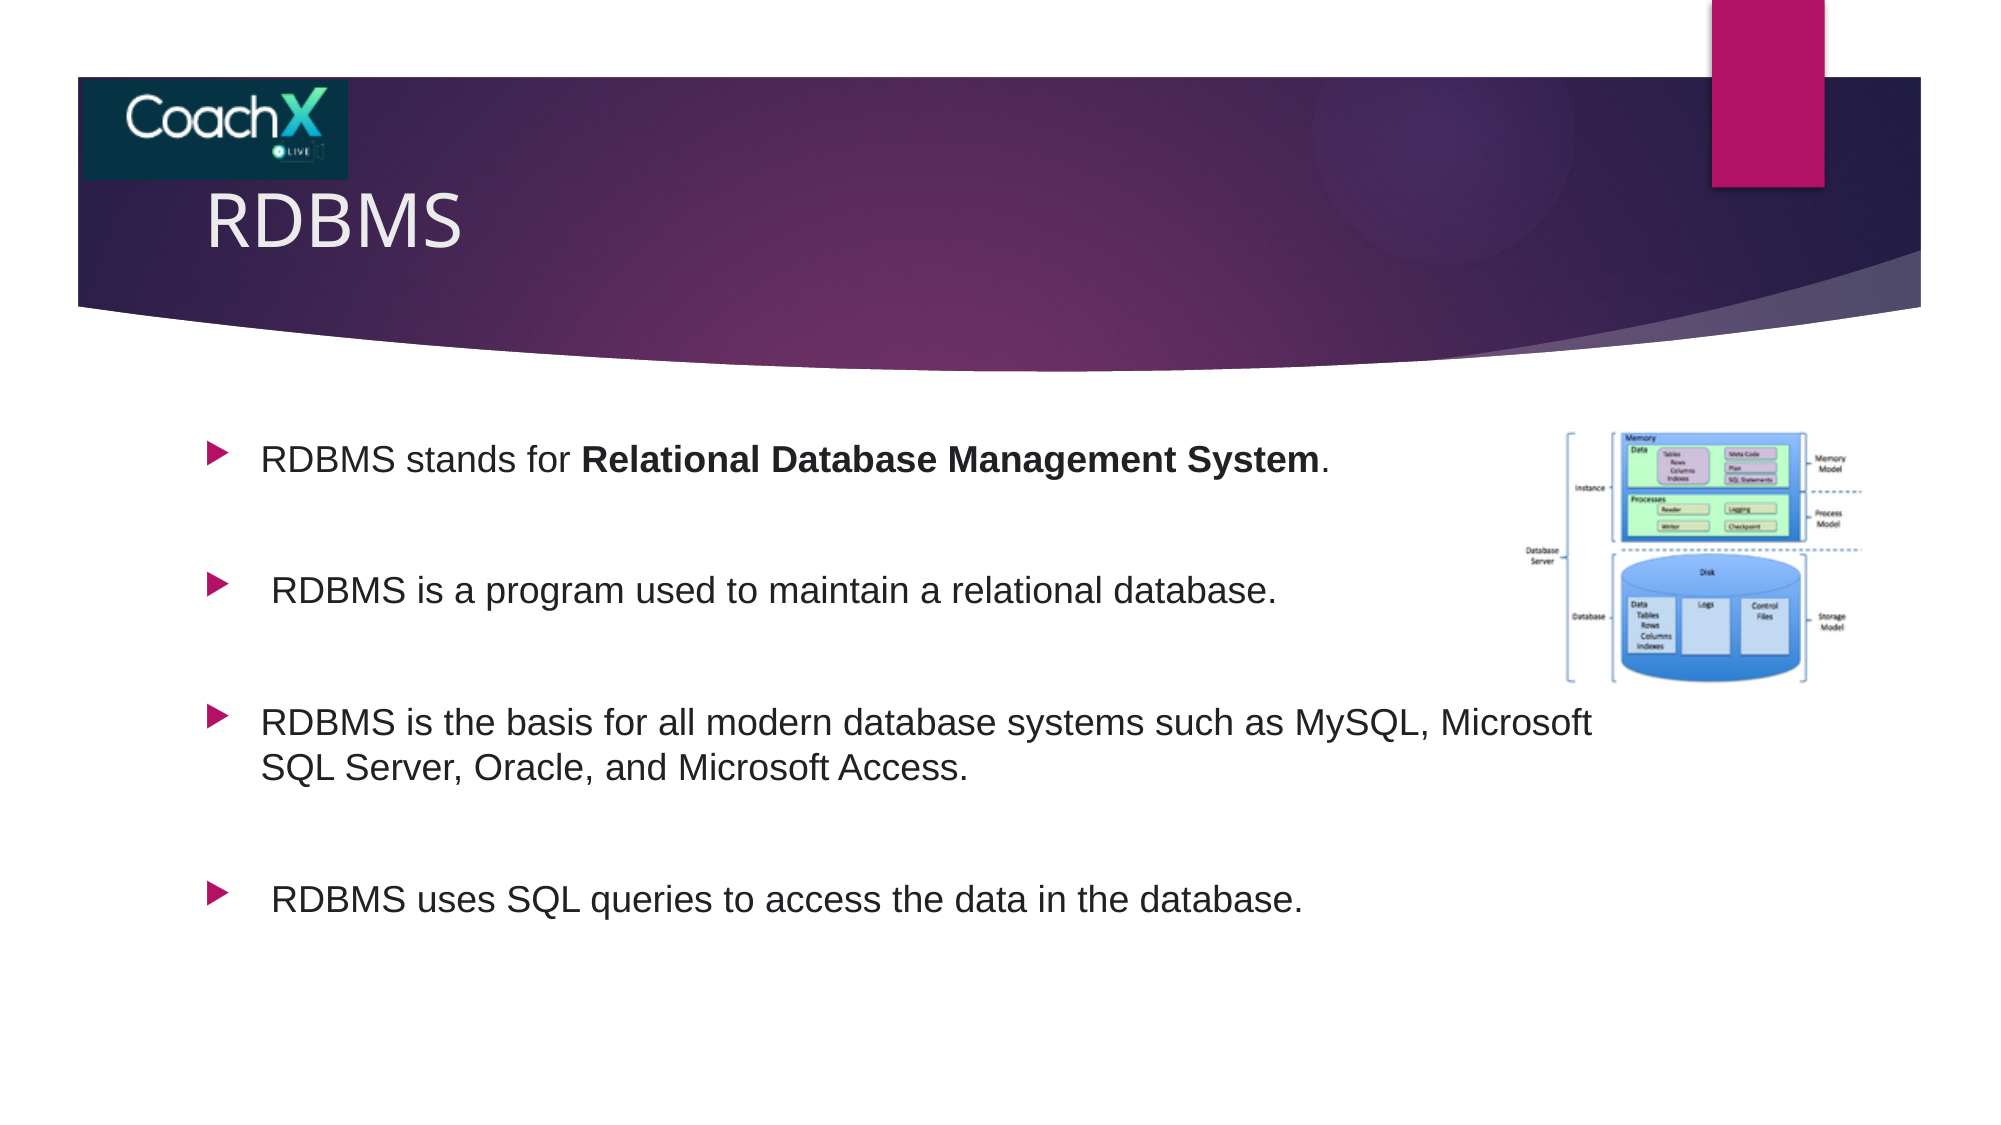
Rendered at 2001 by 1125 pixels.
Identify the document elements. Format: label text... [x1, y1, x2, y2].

list RDBMS stands for Relational Database Management System. RDBMS is a program used to maintain a relational database. RDBMS is the basis for all modern database systems such as MySQL, Microsoft SQL Server, Oracle, and Microsoft Access. RDBMS uses SQL queries to access the data in the database. [189, 427, 1638, 988]
picture [83, 80, 348, 181]
title RDBMS [189, 159, 1627, 276]
picture [1519, 426, 1864, 686]
